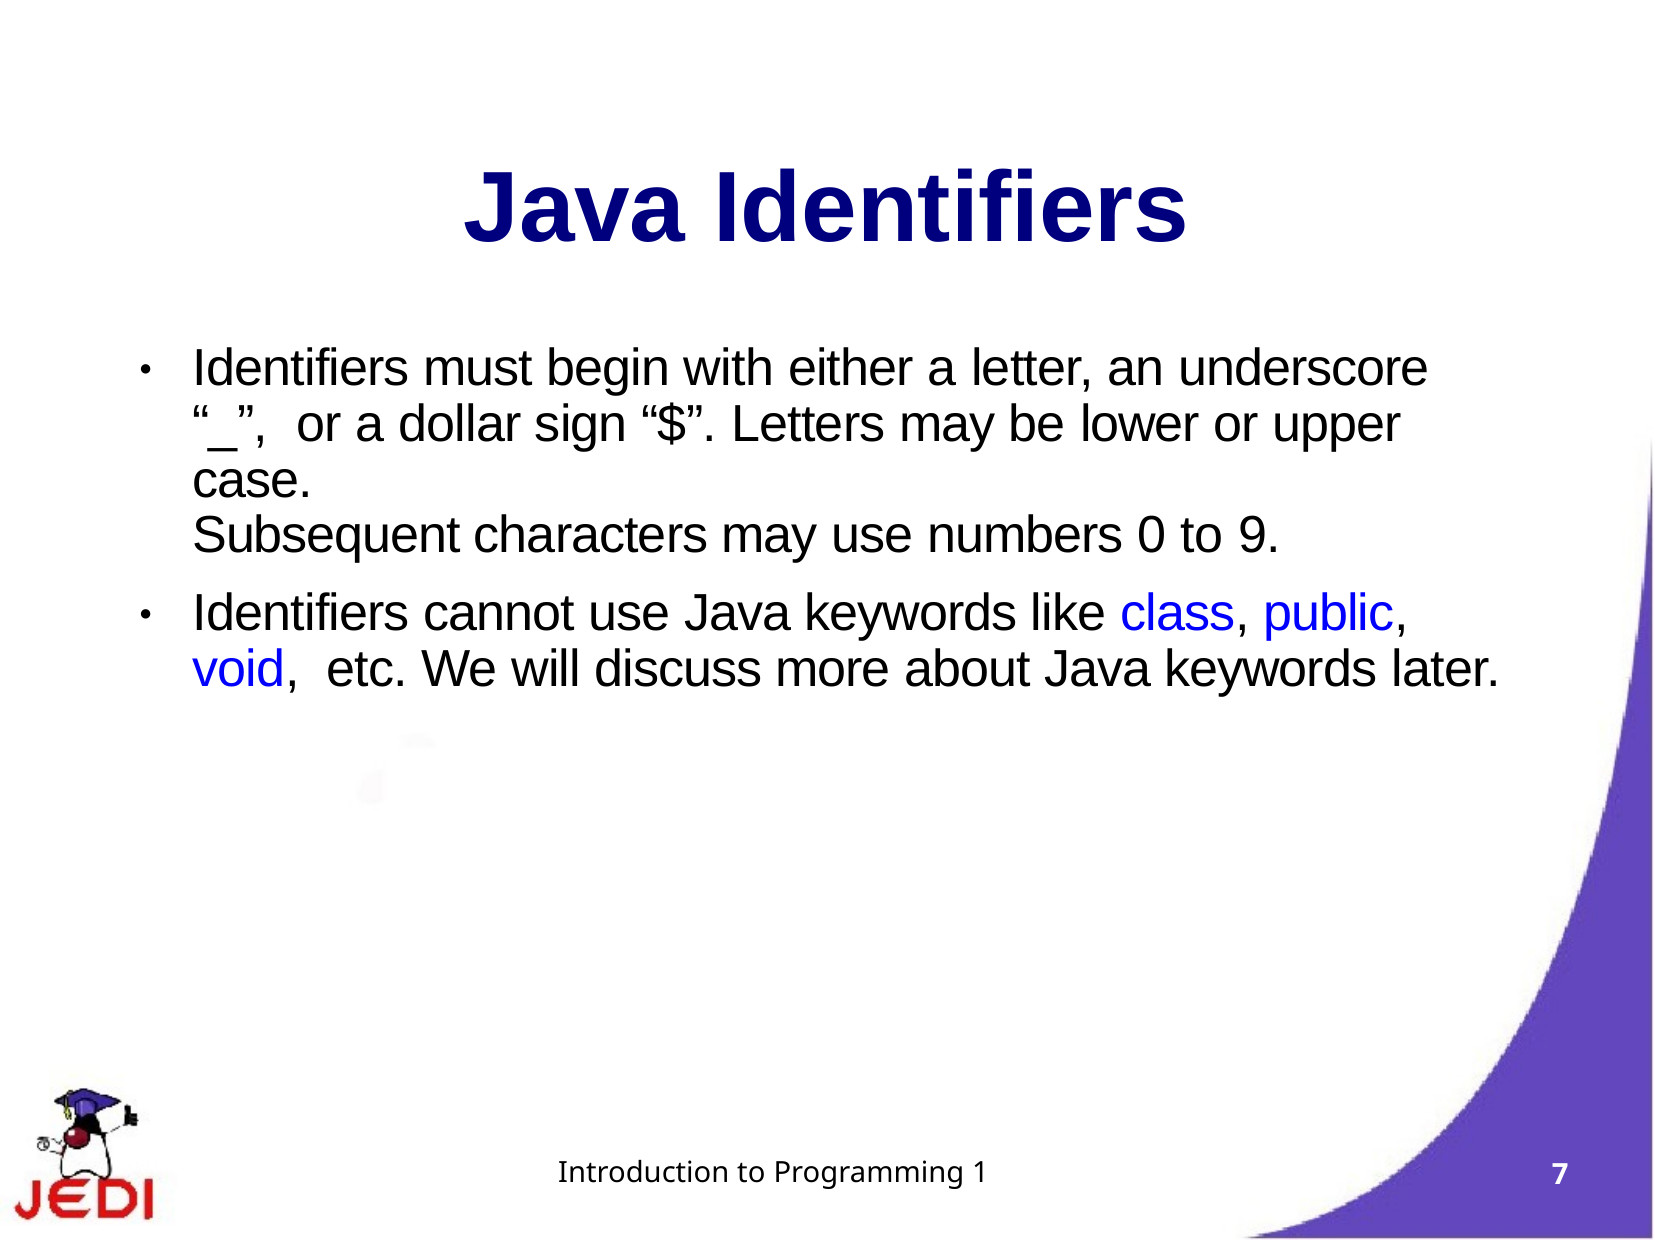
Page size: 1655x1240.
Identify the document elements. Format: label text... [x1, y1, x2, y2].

text_box ● [137, 350, 158, 380]
footer Introduction to Programming 1 [556, 1150, 1018, 1240]
title Java Identifiers [461, 138, 1194, 330]
text_box Identifiers cannot use Java keywords like class, public, void, etc. We will discuss more about Java keywords later. [190, 576, 1523, 697]
text_box Identifiers must begin with either a letter, an underscore “_”, or a dollar sign “$”. Letters may be lower or upper case. Subsequent characters may use numbers 0 to 9. [190, 330, 1516, 563]
text_box ● [137, 595, 158, 625]
picture [0, 426, 1654, 1240]
slide_number 7 [1547, 1152, 1599, 1240]
